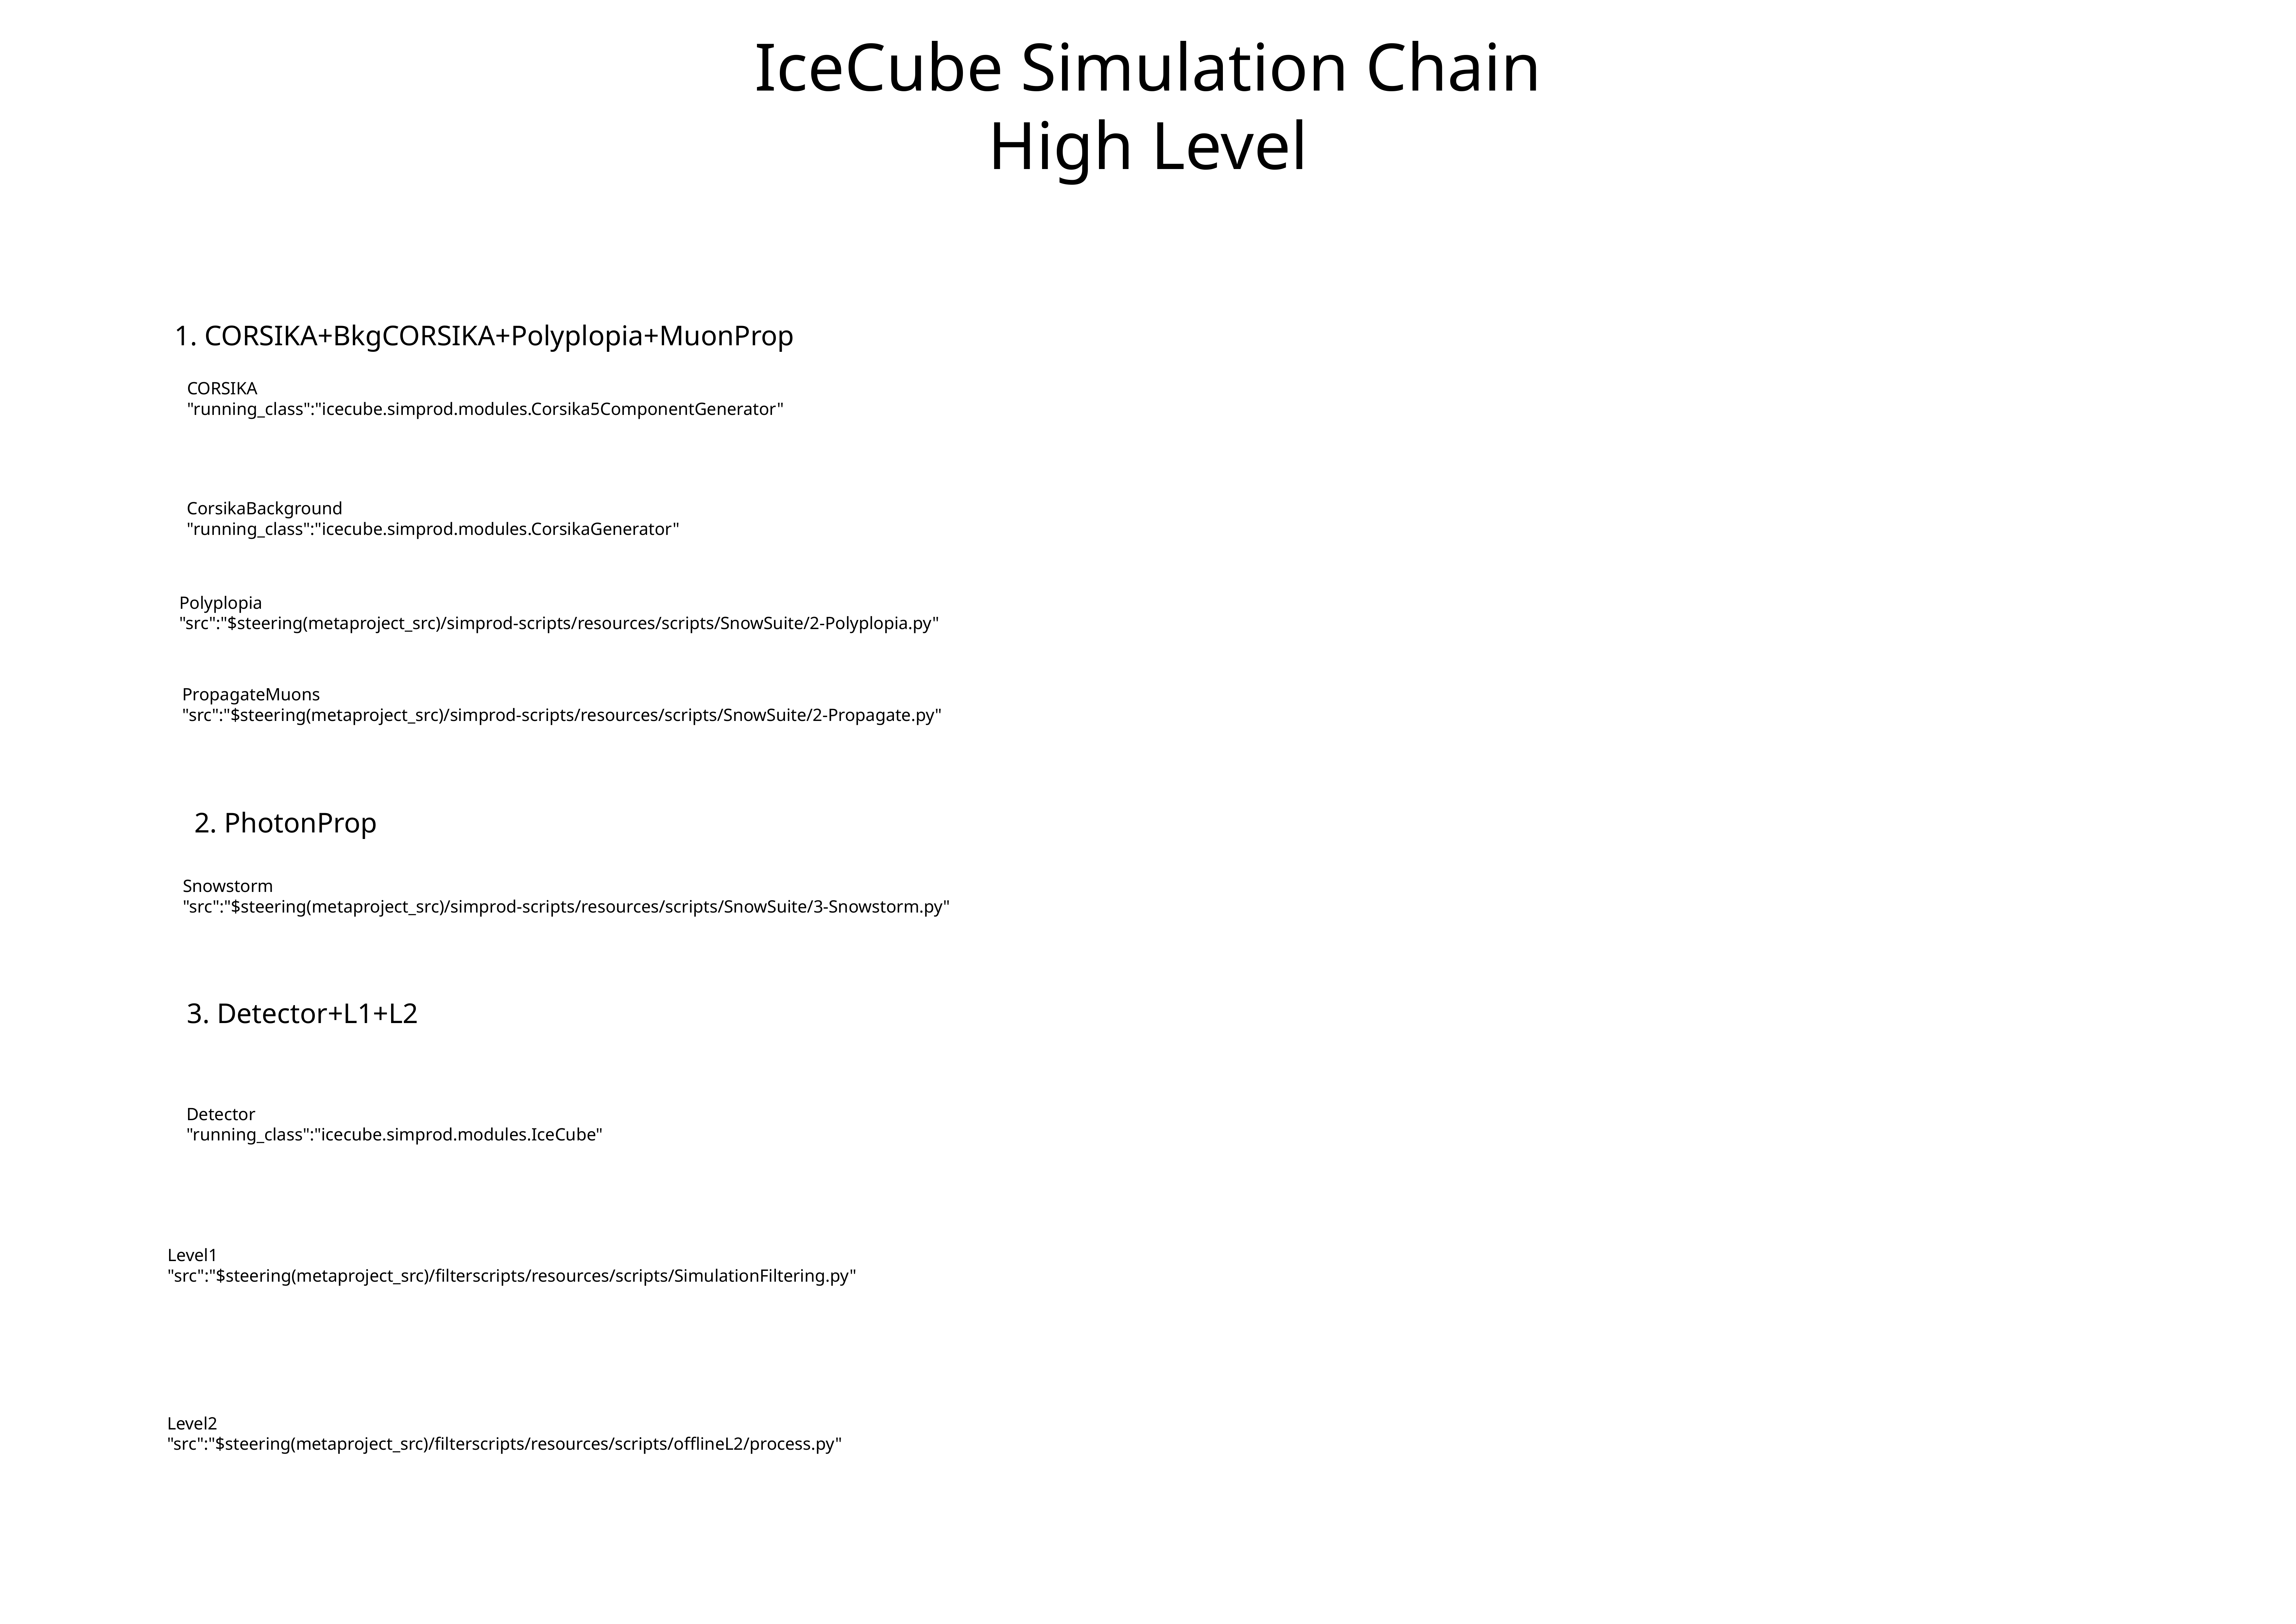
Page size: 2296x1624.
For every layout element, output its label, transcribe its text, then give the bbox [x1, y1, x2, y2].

text_box 3. Detector+L1+L2 [182, 993, 423, 1031]
text_box 2. PhotonProp [189, 803, 382, 841]
text_box Level1 "src":"$steering(metaproject_src)/filterscripts/resources/scripts/SimulationFiltering.py" [163, 1242, 862, 1288]
text_box Detector "running_class":"icecube.simprod.modules.IceCube" [181, 1101, 608, 1147]
text_box Level2 "src":"$steering(metaproject_src)/filterscripts/resources/scripts/offlineL2/process.py" [162, 1410, 848, 1456]
text_box CorsikaBackground "running_class":"icecube.simprod.modules.CorsikaGenerator" [182, 495, 685, 541]
text_box Polyplopia "src":"$steering(metaproject_src)/simprod-scripts/resources/scripts/SnowSuite/2-Polyplopia.py" [174, 589, 945, 635]
text_box 1. CORSIKA+BkgCORSIKA+Polyplopia+MuonProp [169, 316, 800, 353]
text_box Snowstorm "src":"$steering(metaproject_src)/simprod-scripts/resources/scripts/SnowSuite/3-Snowstorm.py" [178, 873, 956, 919]
text_box IceCube Simulation Chain High Level [736, 23, 1560, 185]
text_box PropagateMuons "src":"$steering(metaproject_src)/simprod-scripts/resources/scripts/SnowSuite/2-Propagate.py" [177, 681, 948, 727]
text_box CORSIKA "running_class":"icecube.simprod.modules.Corsika5ComponentGenerator" [182, 375, 789, 421]
